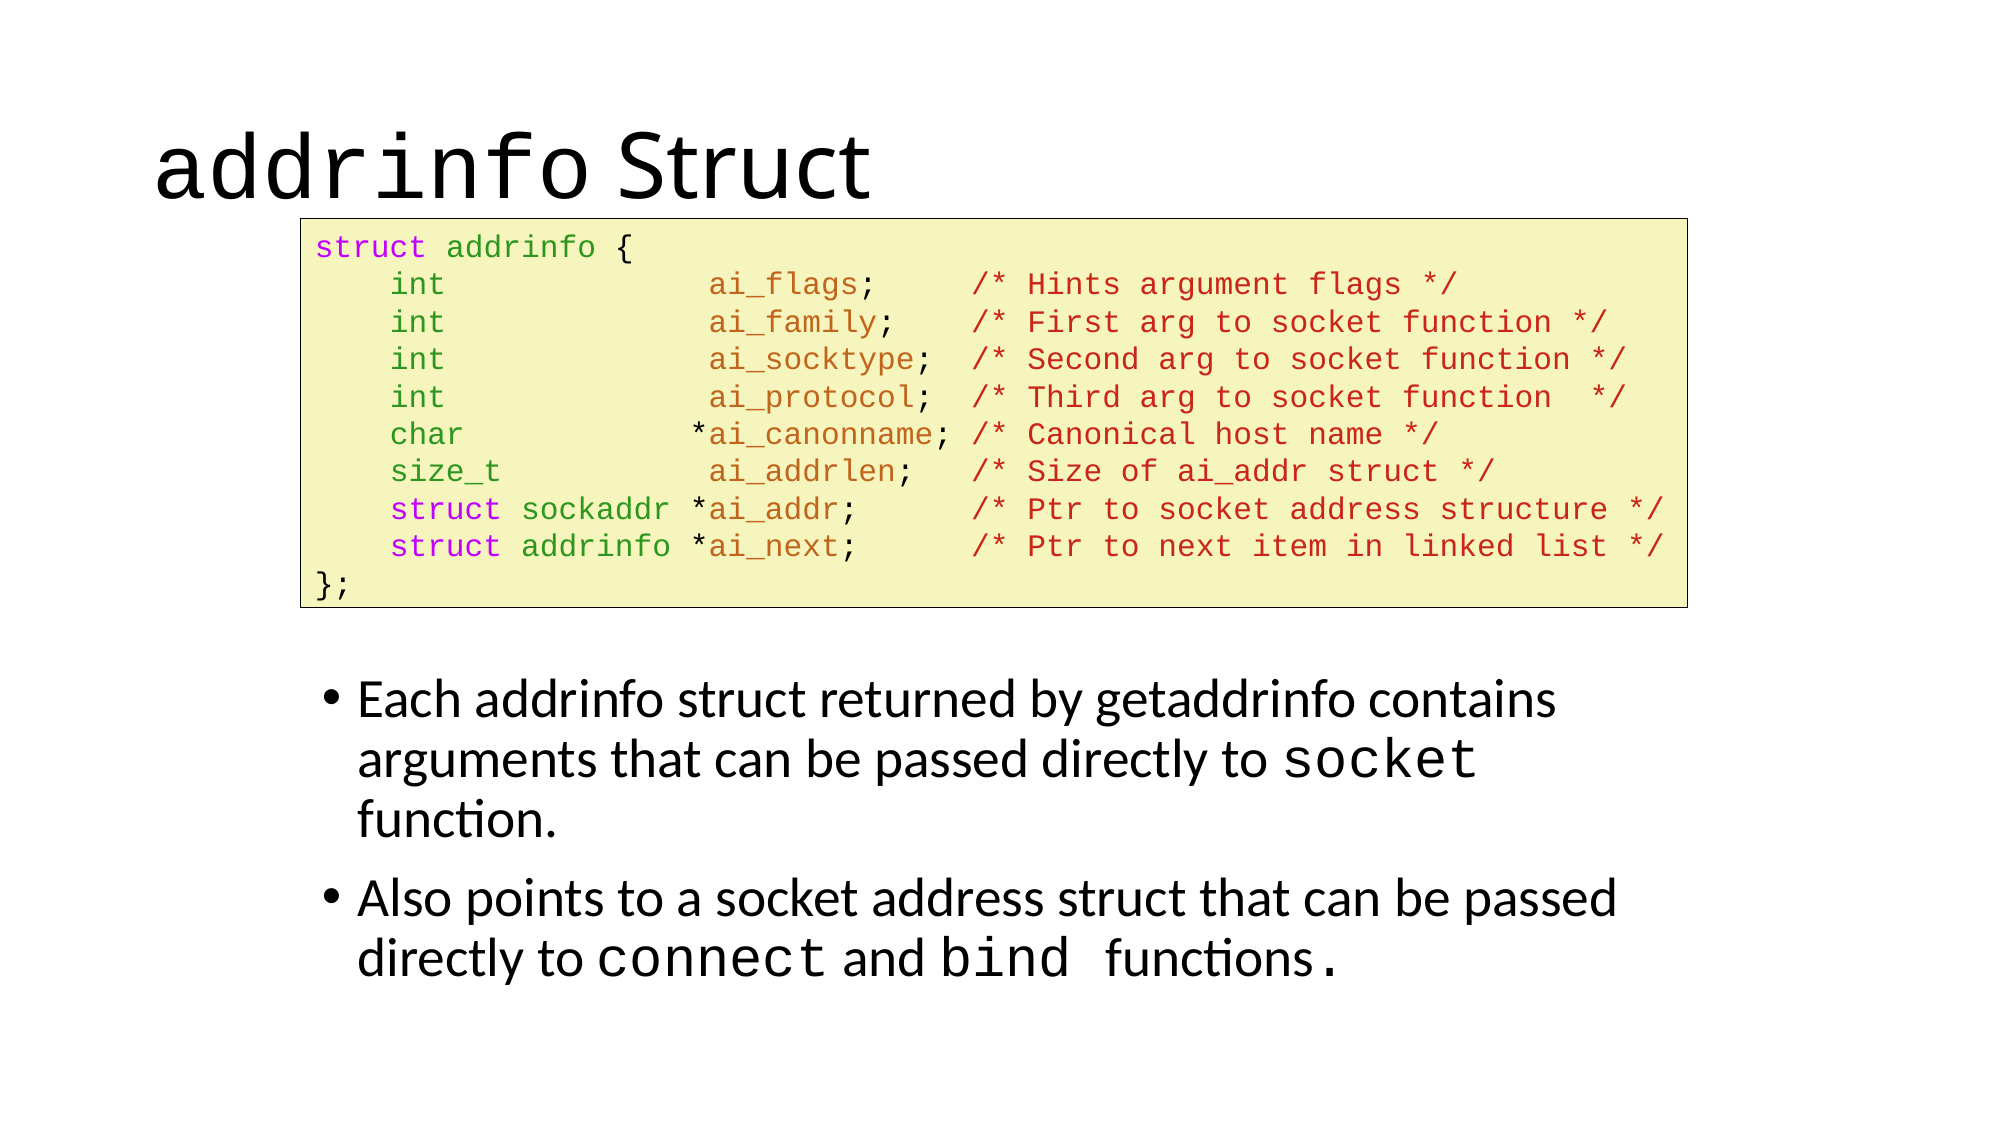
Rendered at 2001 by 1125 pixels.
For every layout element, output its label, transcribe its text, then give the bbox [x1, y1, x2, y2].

text_box struct addrinfo { int ai_flags; /* Hints argument flags */ int ai_family; /* First arg to socket function */ int ai_socktype; /* Second arg to socket function */ int ai_protocol; /* Third arg to socket function */ char *ai_canonname; /* Canonical host name */ size_t ai_addrlen; /* Size of ai_addr struct */ struct sockaddr *ai_addr; /* Ptr to socket address structure */ struct addrinfo *ai_next; /* Ptr to next item in linked list */ }; [300, 218, 1688, 608]
title addrinfo Struct [137, 59, 1863, 278]
list Each addrinfo struct returned by getaddrinfo contains arguments that can be passed directly to socket function. Also points to a socket address struct that can be passed directly to connect and bind functions. [306, 662, 1650, 997]
